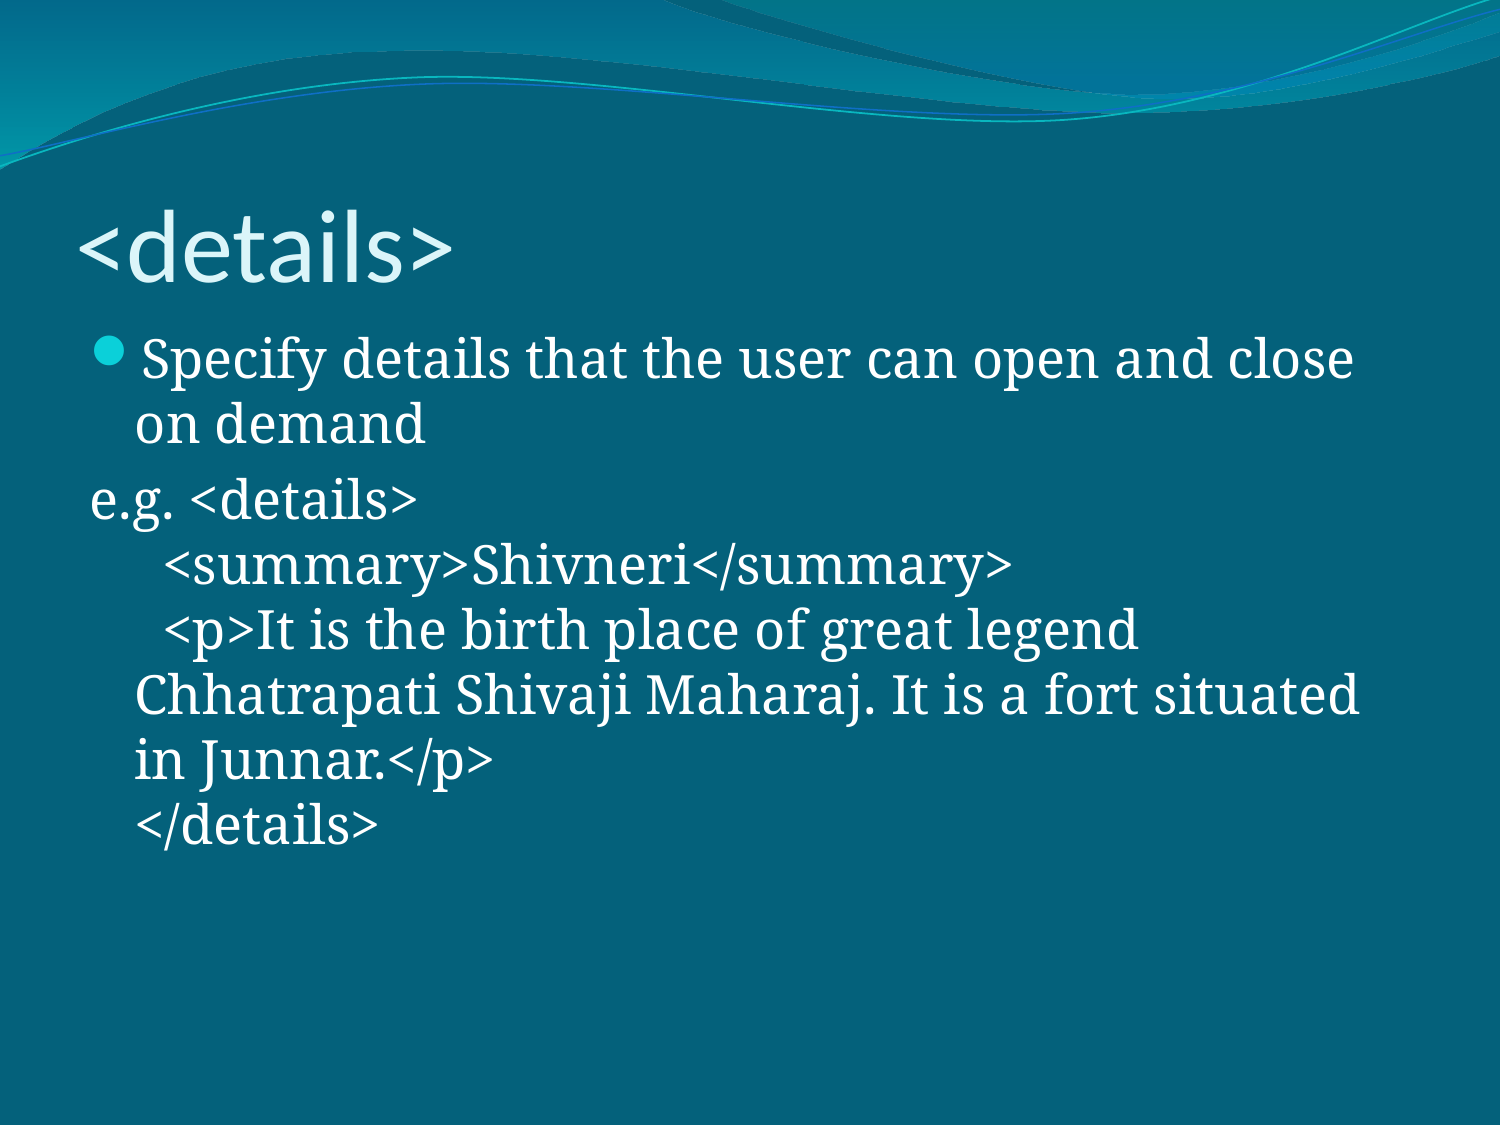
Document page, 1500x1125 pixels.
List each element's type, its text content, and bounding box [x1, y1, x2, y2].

title <details> [75, 115, 1425, 303]
list Specify details that the user can open and close on demand e.g. <details> <summary>Shivneri</summary> <p>It is the birth place of great legend Chhatrapati Shivaji Maharaj. It is a fort situated in Junnar.</p> </details> [75, 317, 1425, 1038]
